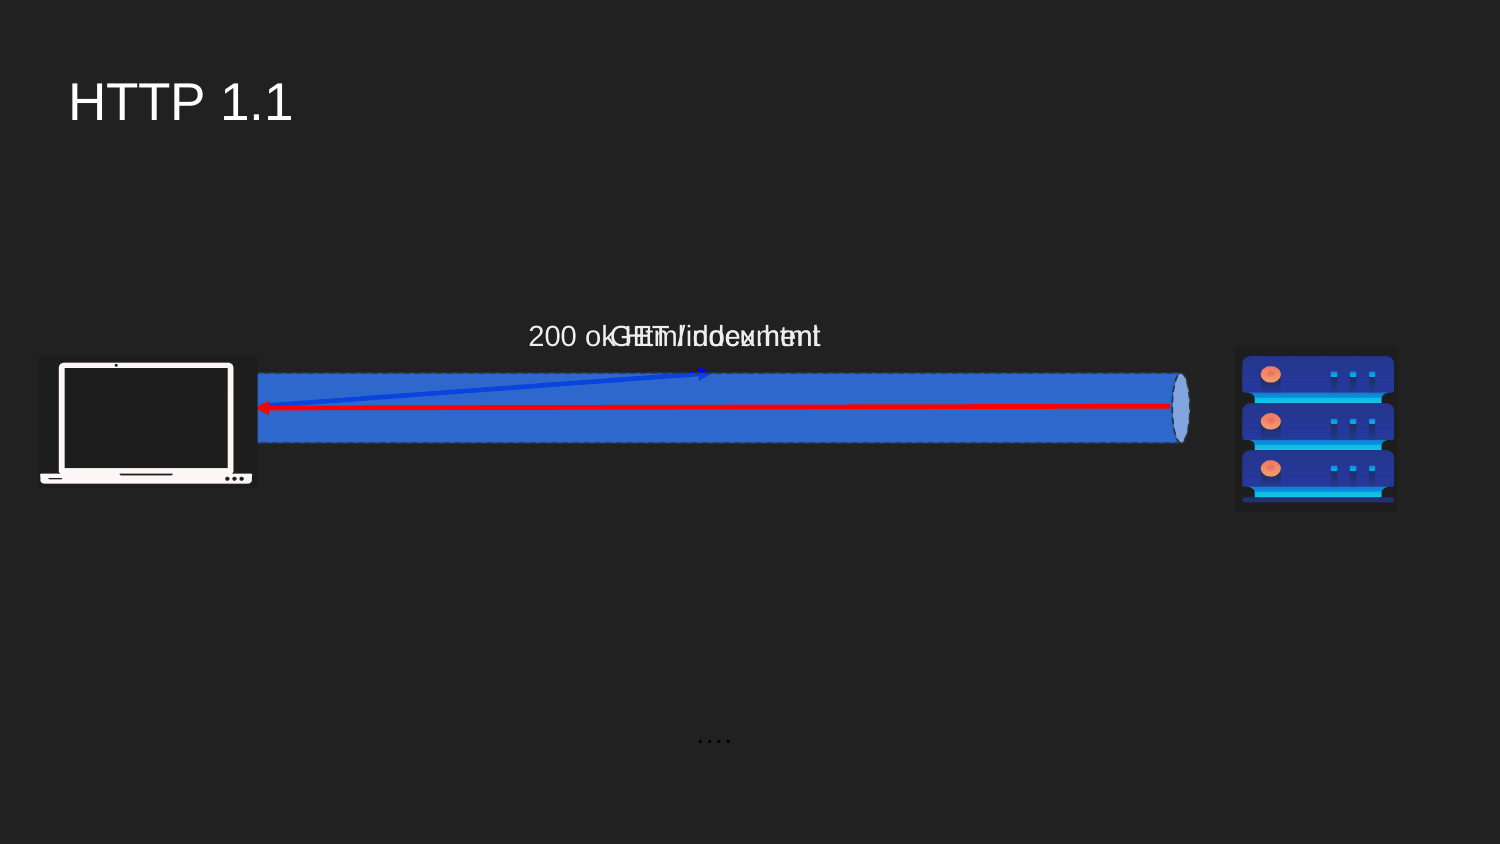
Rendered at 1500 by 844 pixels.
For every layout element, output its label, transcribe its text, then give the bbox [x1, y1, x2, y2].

text_box [261, 372, 1182, 404]
text_box 200 ok Html document [513, 302, 987, 362]
text_box [261, 418, 1185, 444]
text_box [1171, 405, 1190, 409]
text_box …. [680, 699, 810, 759]
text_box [37, 355, 258, 488]
title HTTP 1.1 [53, 52, 353, 147]
picture [1234, 345, 1398, 512]
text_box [261, 405, 1171, 409]
